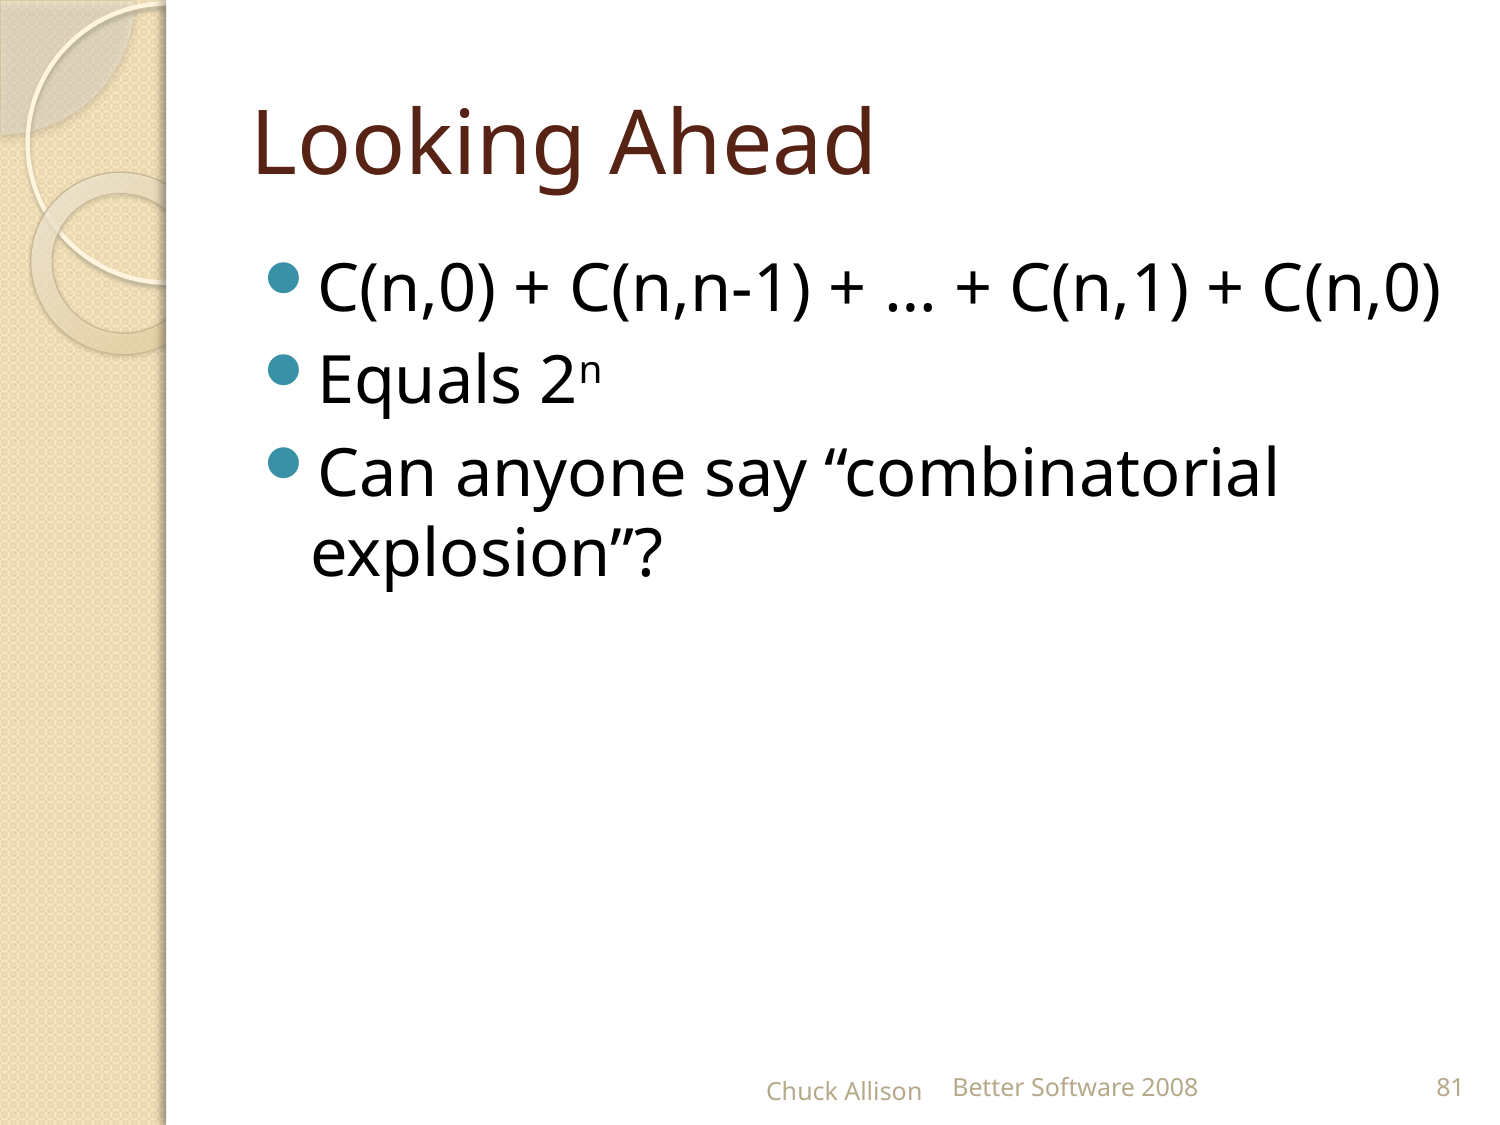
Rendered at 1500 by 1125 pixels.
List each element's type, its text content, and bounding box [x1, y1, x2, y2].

slide_number Chuck Allison [587, 1034, 938, 1113]
list C(n,0) + C(n,n-1) + … + C(n,1) + C(n,0) Equals 2n Can anyone say “combinatorial explosion”? [235, 237, 1466, 1025]
footer Better Software 2008 [938, 1034, 1413, 1113]
slide_number 81 [1413, 1034, 1488, 1113]
title Looking Ahead [235, 45, 1466, 233]
